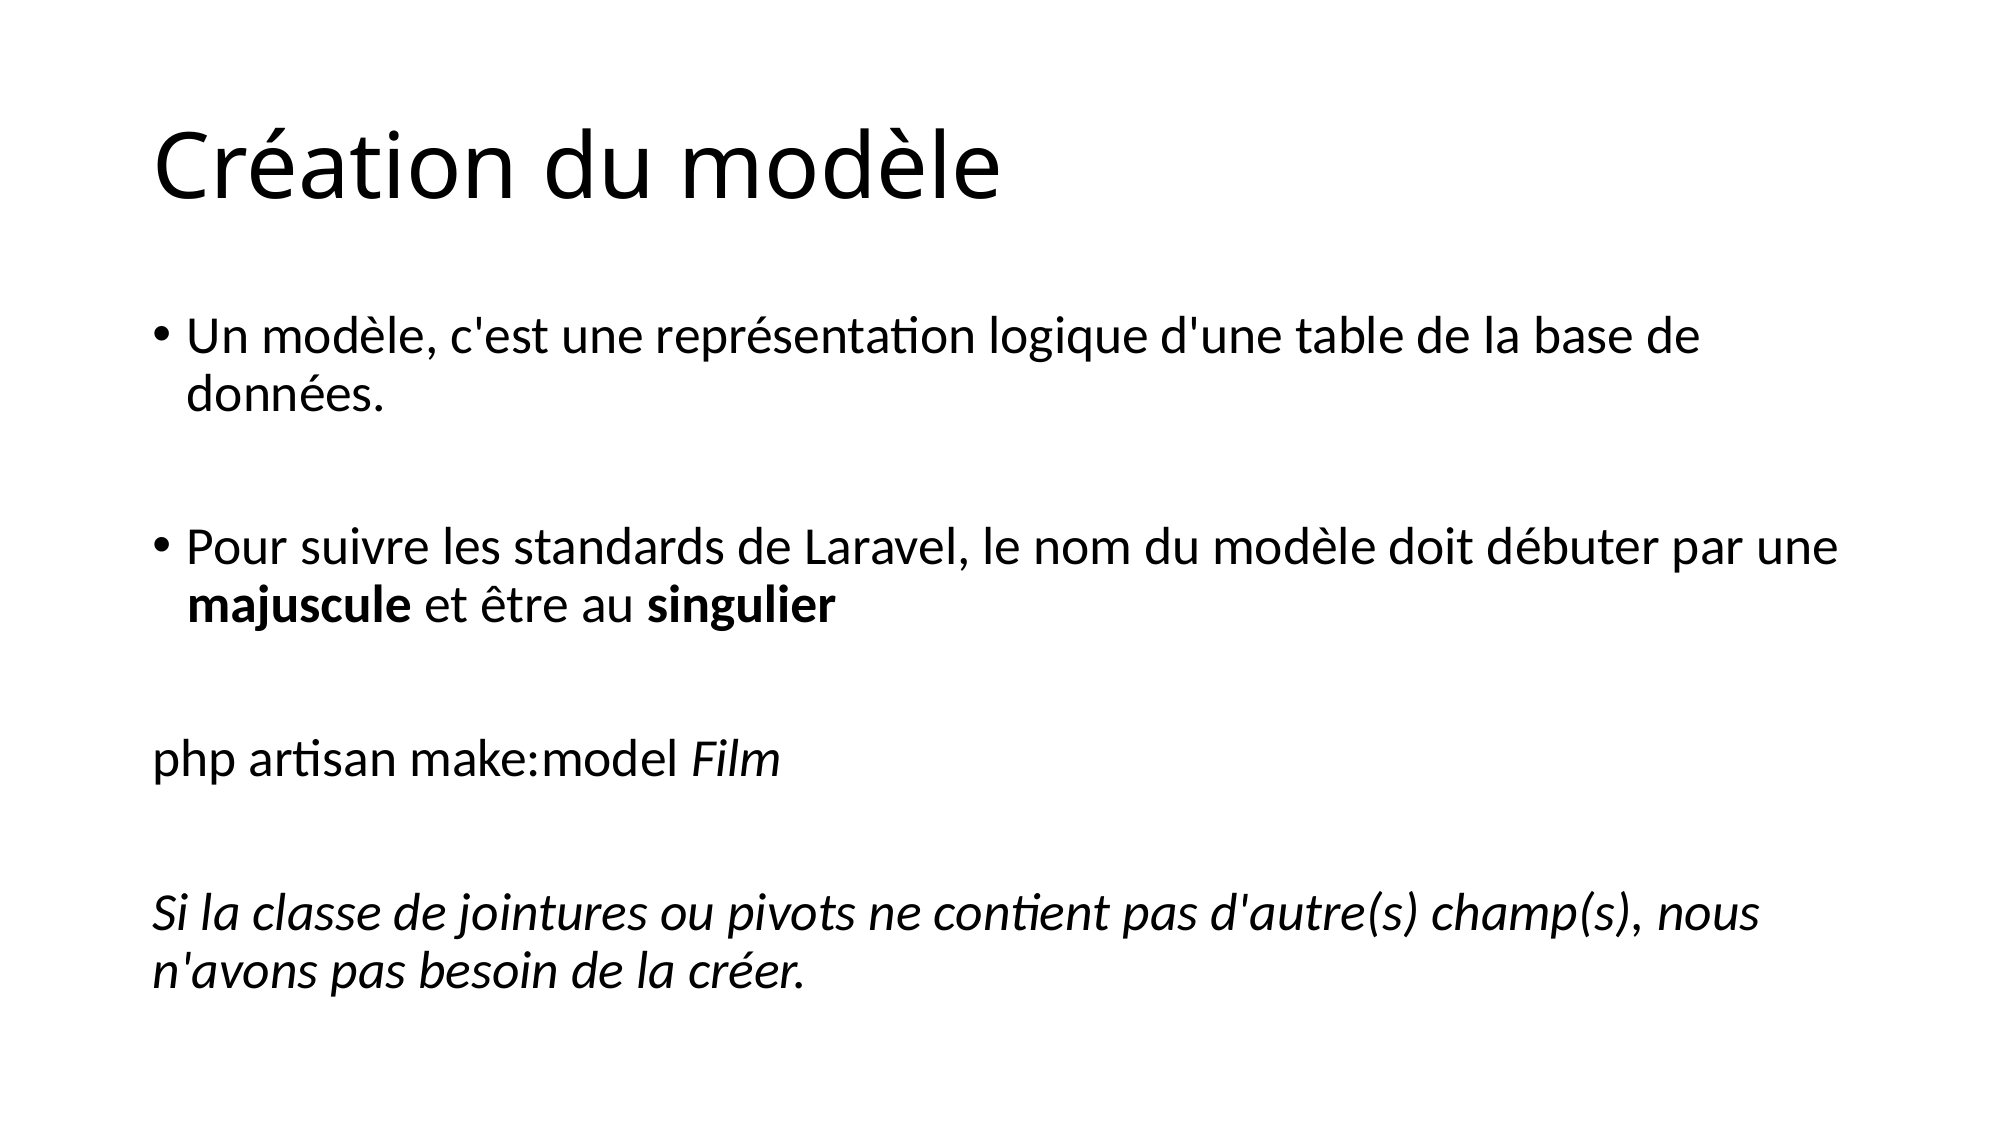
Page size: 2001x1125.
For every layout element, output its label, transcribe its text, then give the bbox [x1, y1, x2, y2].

title Création du modèle [137, 59, 1863, 278]
list Un modèle, c'est une représentation logique d'une table de la base de données. Pour suivre les standards de Laravel, le nom du modèle doit débuter par une majuscule et être au singulier php artisan make:model Film Si la classe de jointures ou pivots ne contient pas d'autre(s) champ(s), nous n'avons pas besoin de la créer. [137, 299, 1863, 1014]
